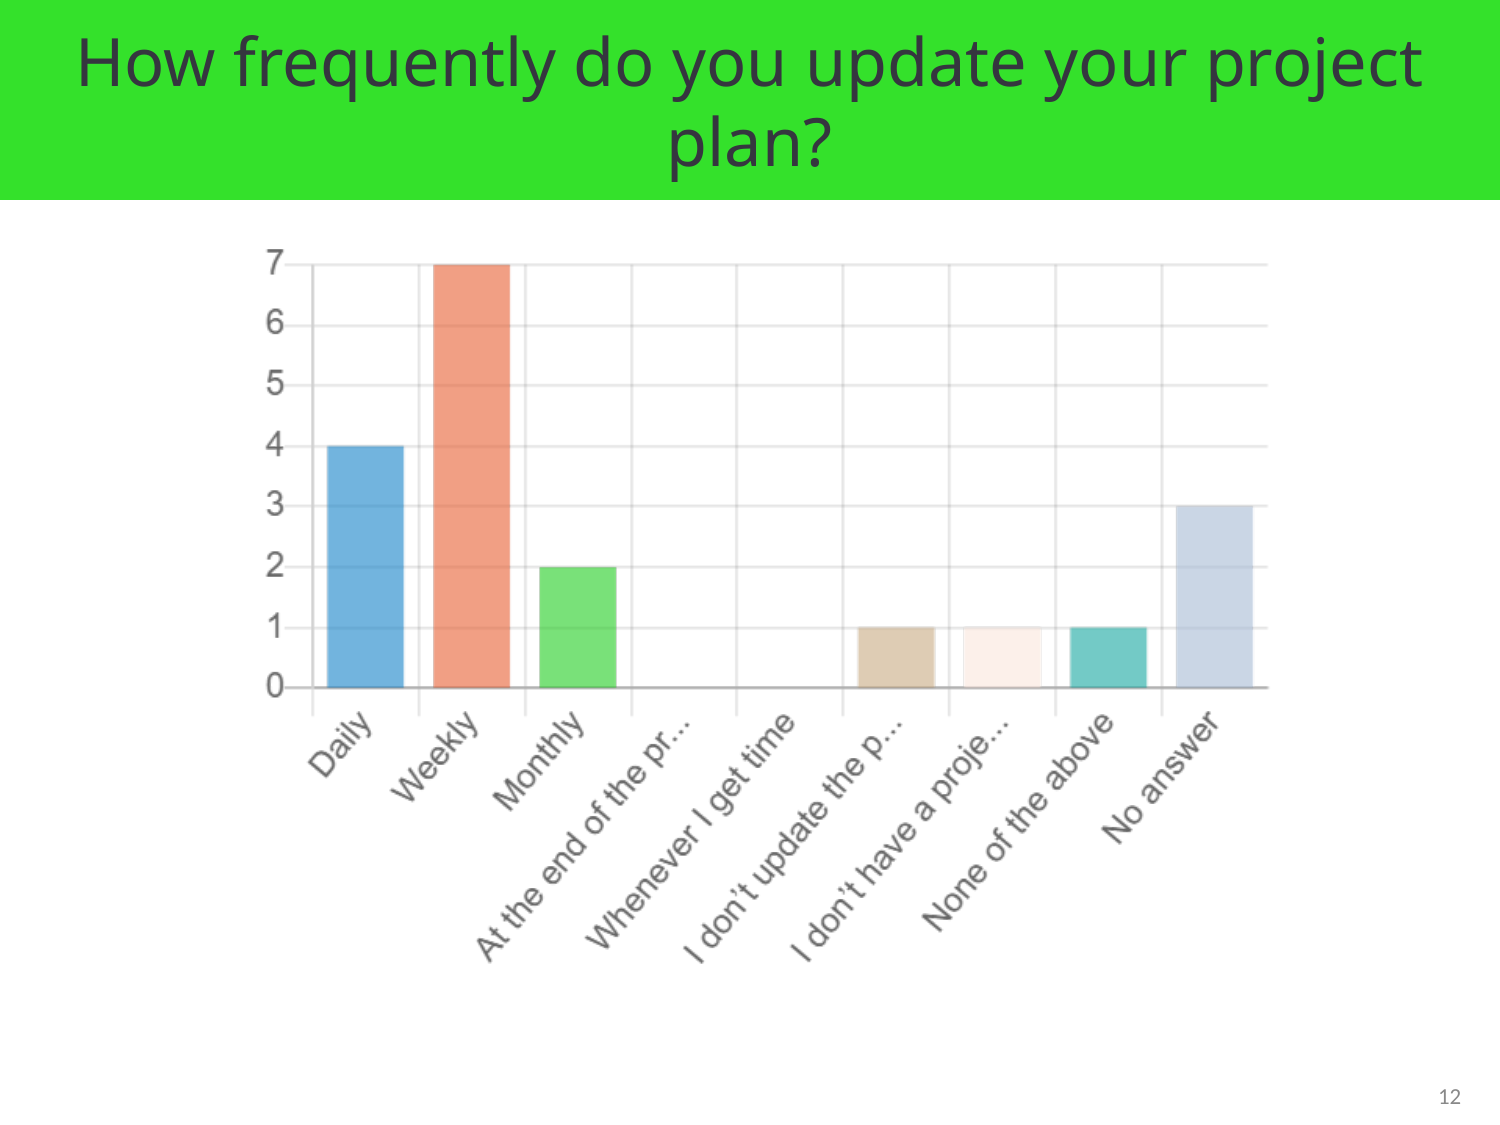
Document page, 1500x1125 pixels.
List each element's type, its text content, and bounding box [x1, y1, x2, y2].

slide_number 12 [1400, 1065, 1500, 1125]
title How frequently do you update your project plan? [0, 0, 1500, 200]
picture [249, 248, 1276, 1017]
